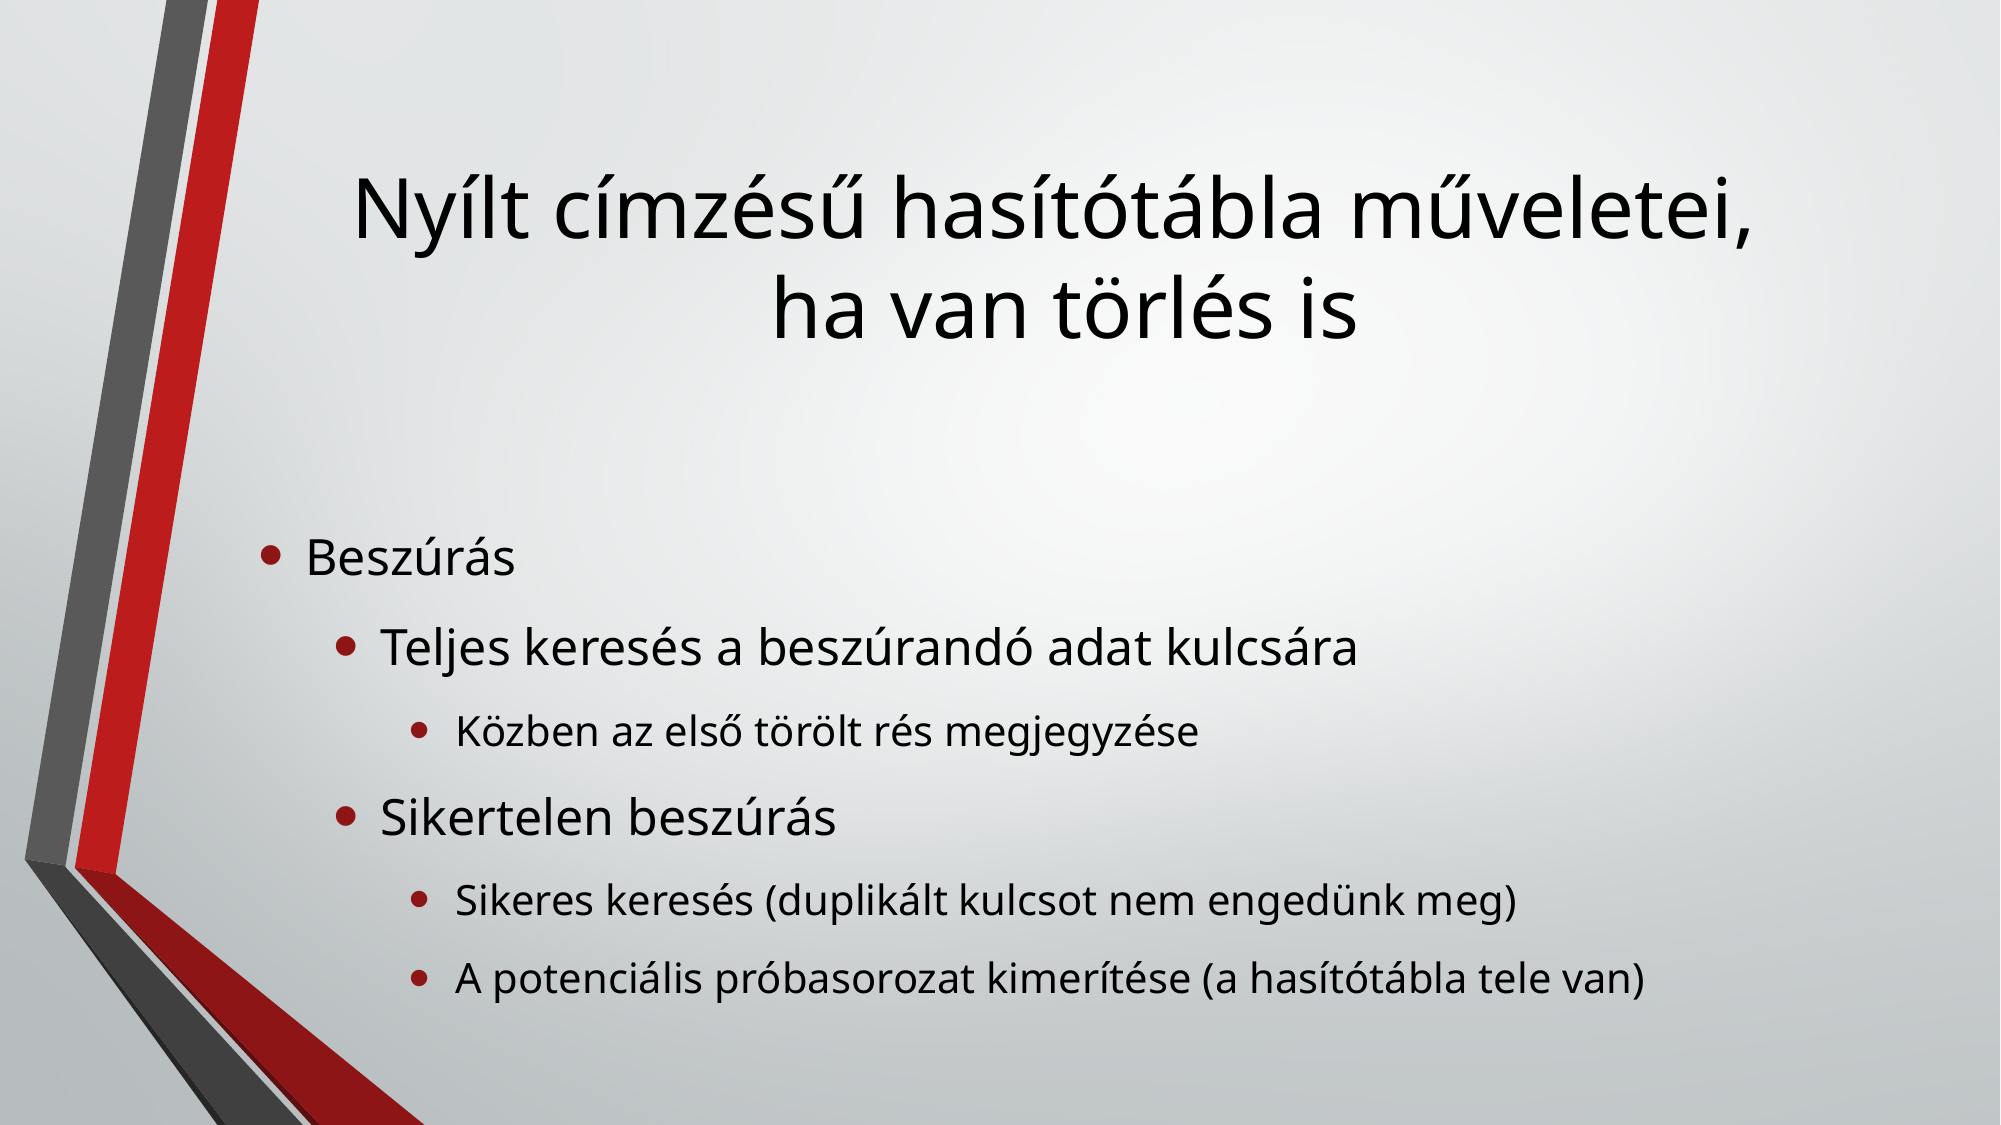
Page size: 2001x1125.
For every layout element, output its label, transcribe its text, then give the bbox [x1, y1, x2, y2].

title Nyílt címzésű hasítótábla műveletei, ha van törlés is [243, 130, 1887, 381]
list Beszúrás Teljes keresés a beszúrandó adat kulcsára Közben az első törölt rés megjegyzése Sikertelen beszúrás Sikeres keresés (duplikált kulcsot nem engedünk meg) A potenciális próbasorozat kimerítése (a hasítótábla tele van) [243, 425, 1945, 1098]
